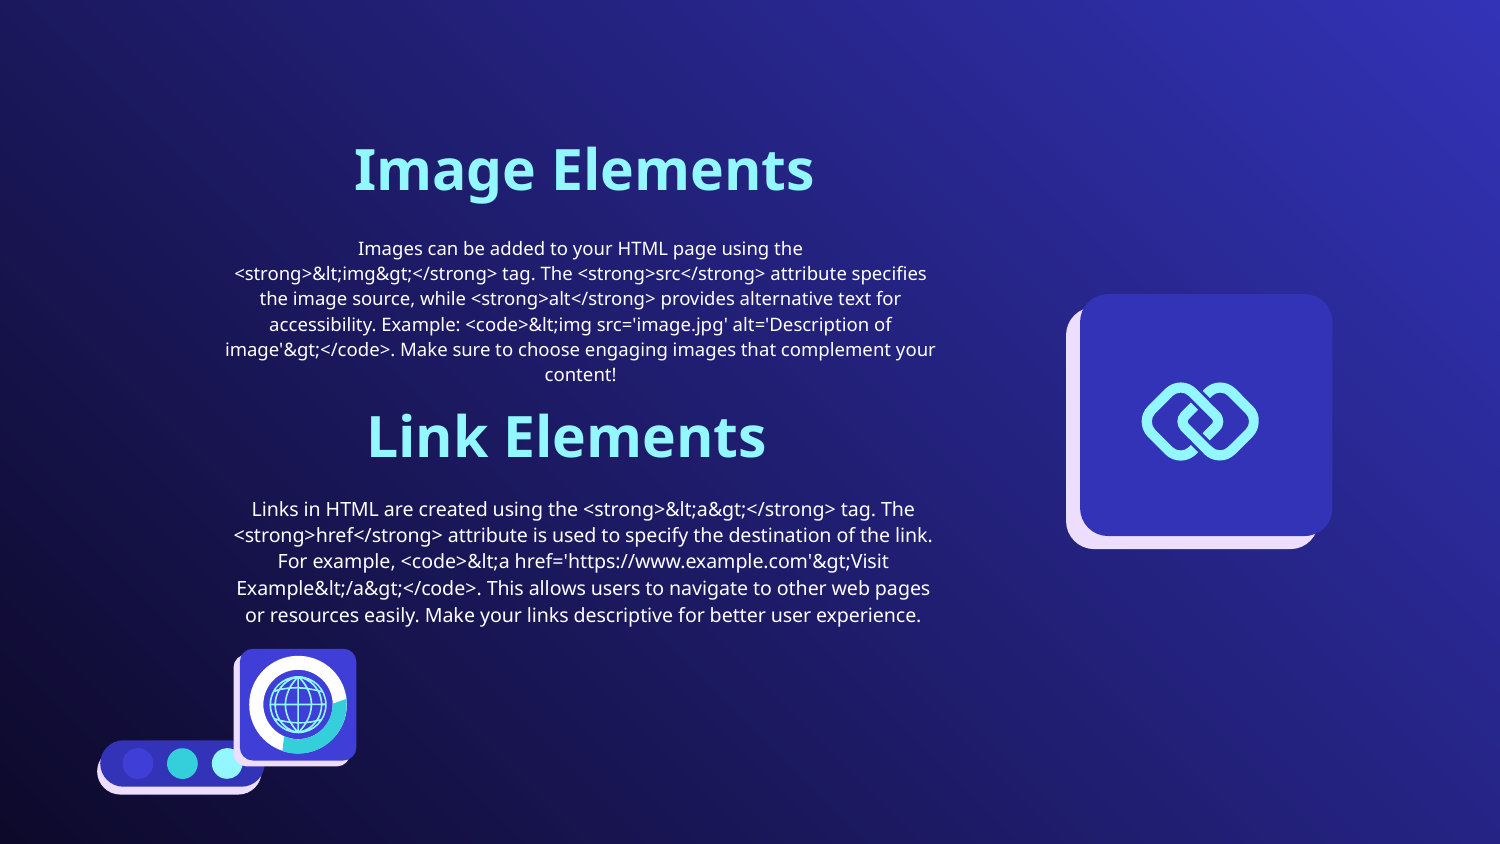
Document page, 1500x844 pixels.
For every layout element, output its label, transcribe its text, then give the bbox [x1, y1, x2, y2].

subtitle Images can be added to your HTML page using the <strong>&lt;img&gt;</strong> tag. The <strong>src</strong> attribute specifies the image source, while <strong>alt</strong> provides alternative text for accessibility. Example: <code>&lt;img src='image.jpg' alt='Description of image'&gt;</code>. Make sure to choose engaging images that complement your content! [181, 220, 952, 381]
title Image Elements [199, 114, 970, 223]
text_box Link Elements [181, 381, 952, 480]
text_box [1065, 293, 1333, 550]
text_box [233, 648, 357, 767]
text_box Links in HTML are created using the <strong>&lt;a&gt;</strong> tag. The <strong>href</strong> attribute is used to specify the destination of the link. For example, <code>&lt;a href='https://www.example.com'&gt;Visit Example&lt;/a&gt;</code>. This allows users to navigate to other web pages or resources easily. Make your links descriptive for better user experience. [181, 480, 952, 664]
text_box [96, 740, 265, 795]
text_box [1139, 382, 1260, 461]
